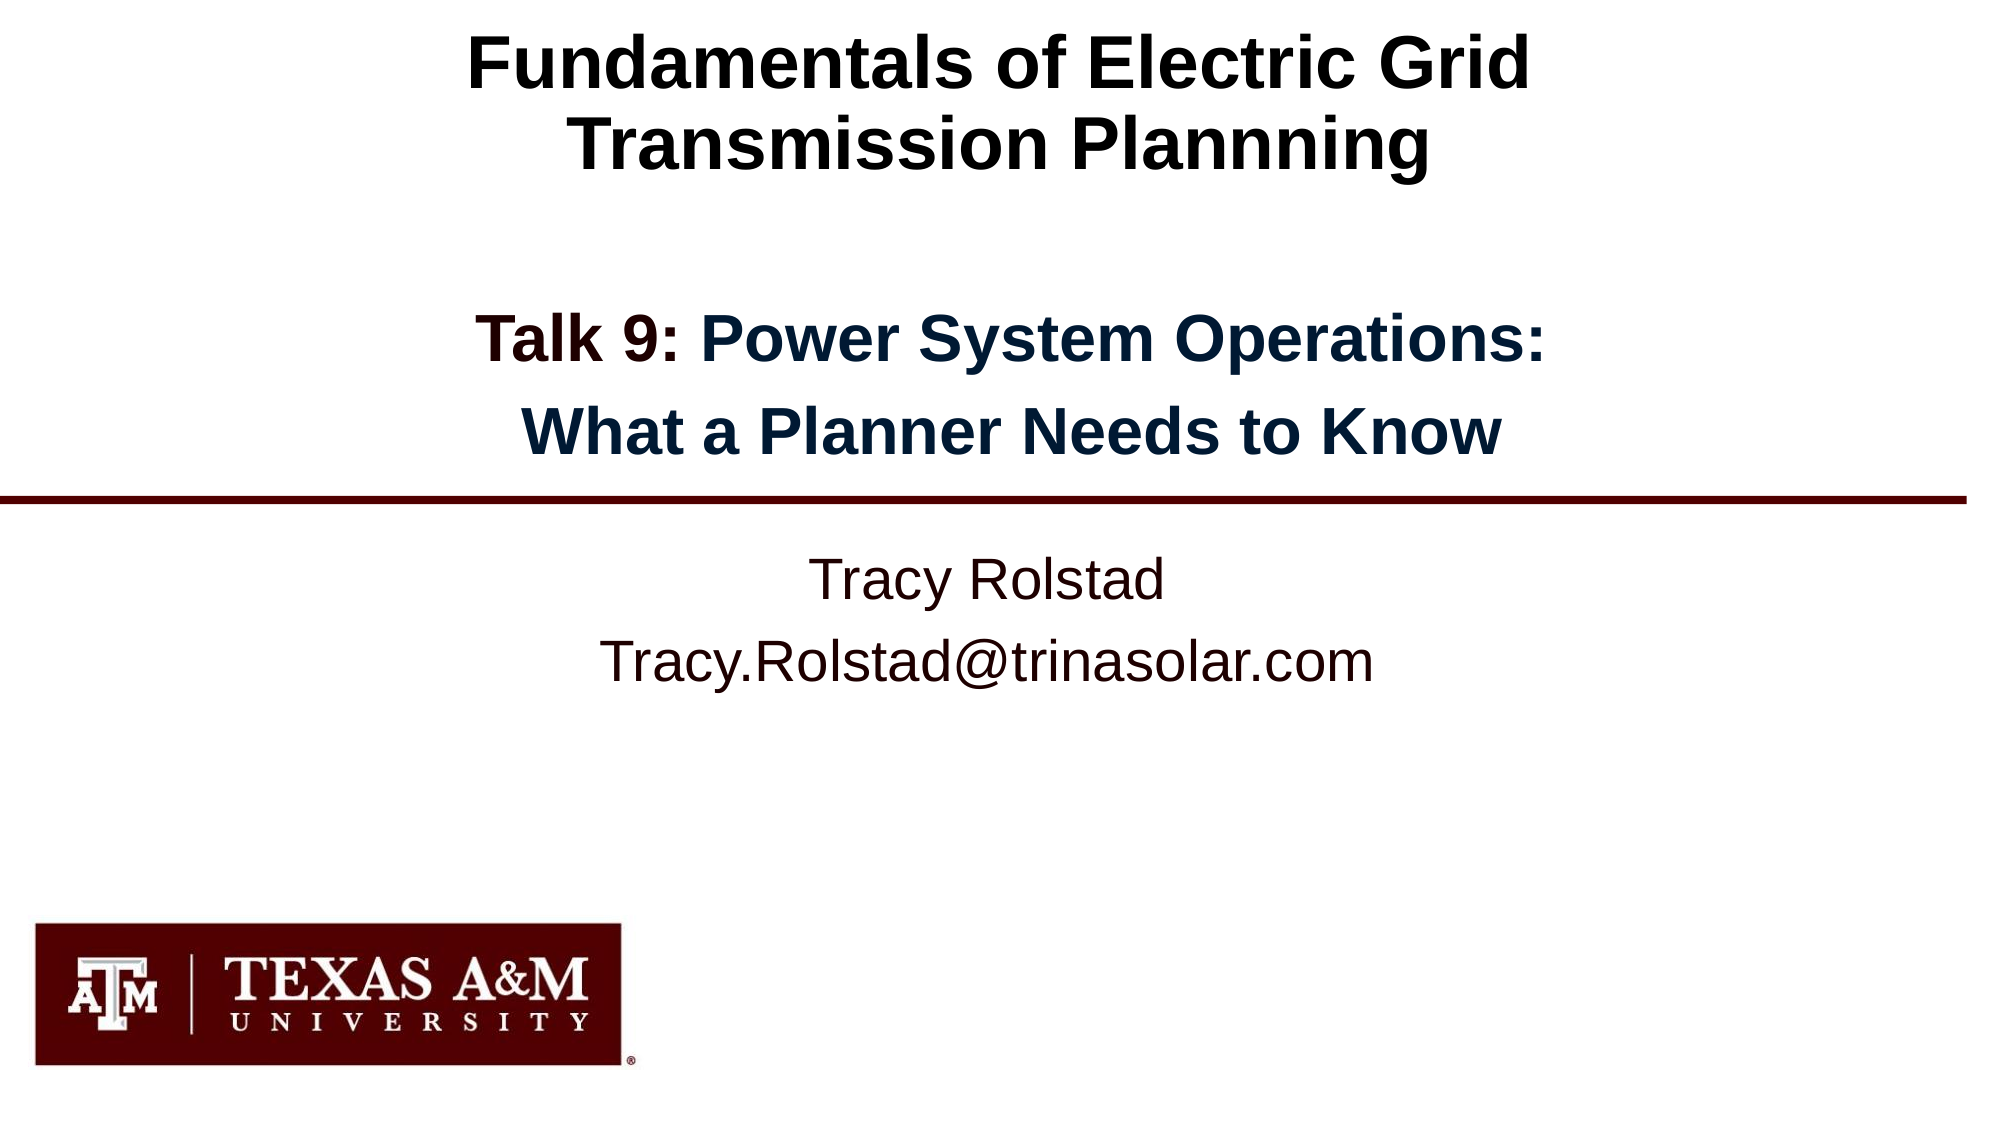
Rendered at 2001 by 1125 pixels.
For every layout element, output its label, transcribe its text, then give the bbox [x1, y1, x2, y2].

subtitle Tracy Rolstad Tracy.Rolstad@trinasolar.com [287, 533, 1688, 822]
title Fundamentals of Electric Grid Transmission Plannning [249, 12, 1751, 283]
picture [12, 899, 650, 1070]
text_box Talk 9: Power System Operations: What a Planner Needs to Know [299, 287, 1725, 476]
